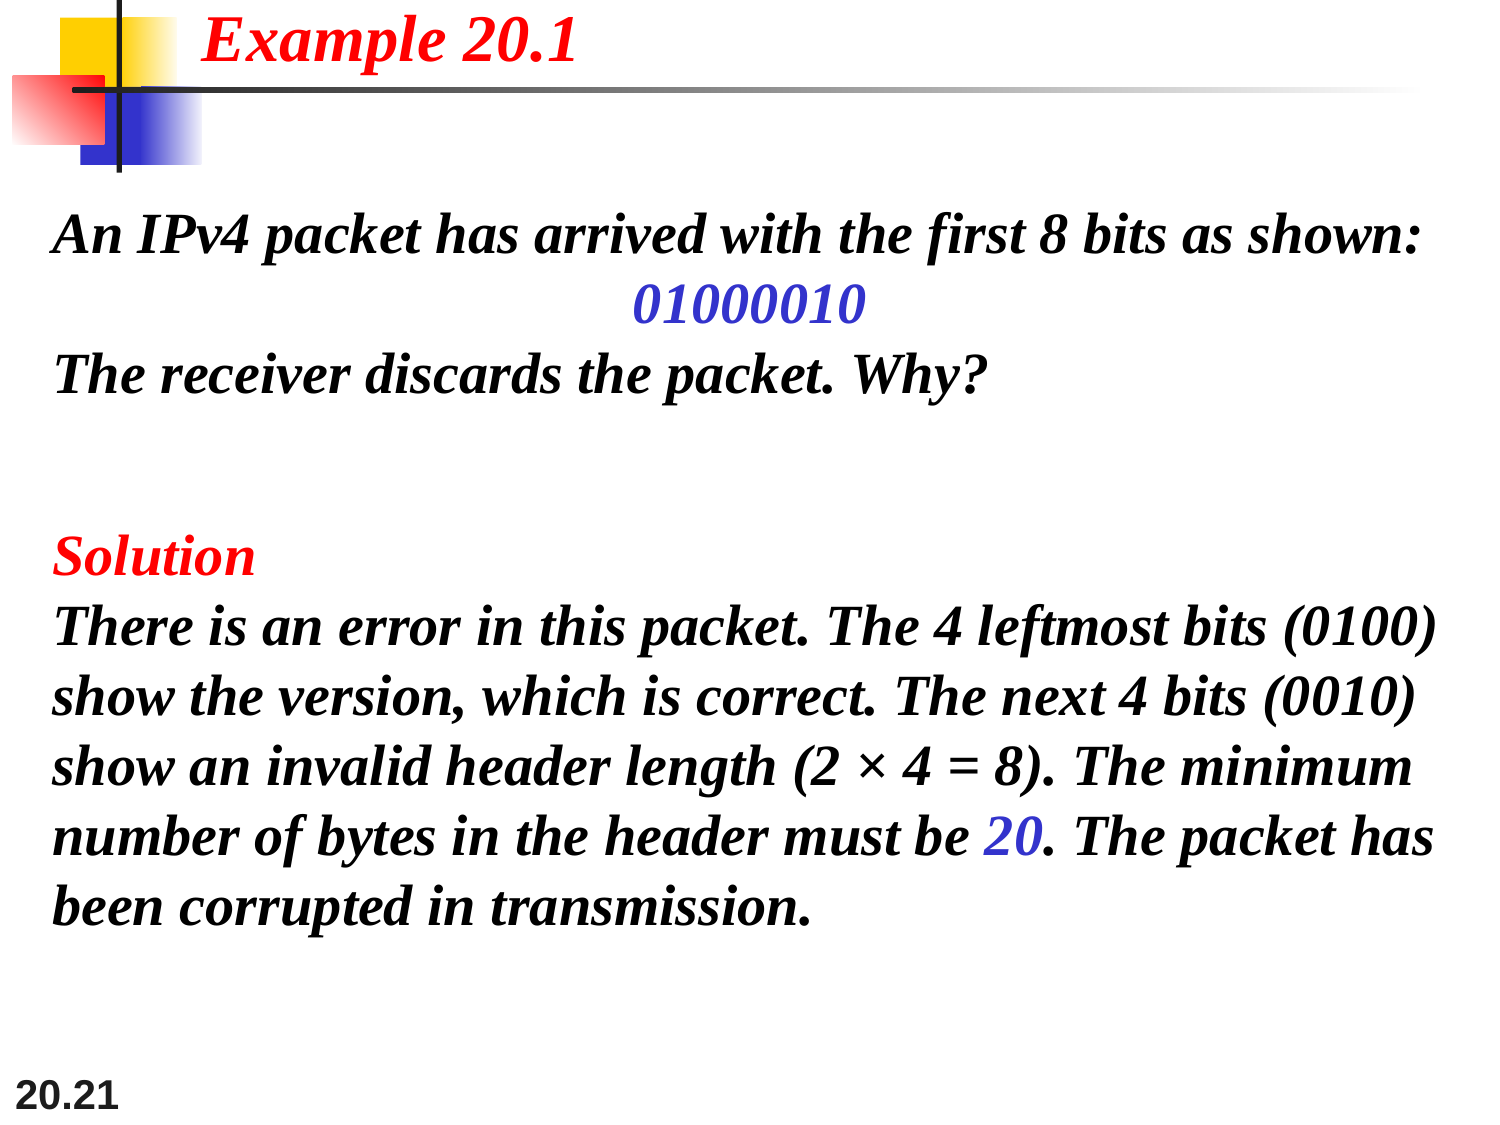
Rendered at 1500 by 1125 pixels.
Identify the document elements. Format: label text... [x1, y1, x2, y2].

text_box Solution There is an error in this packet. The 4 leftmost bits (0100) show the version, which is correct. The next 4 bits (0010) show an invalid header length (2 × 4 = 8). The minimum number of bytes in the header must be 20. The packet has been corrupted in transmission. [37, 509, 1463, 945]
text_box [122, 93, 141, 165]
text_box [72, 87, 1423, 93]
text_box An IPv4 packet has arrived with the first 8 bits as shown: 01000010 The receiver discards the packet. Why? [37, 187, 1463, 413]
text_box [122, 17, 177, 86]
text_box [116, 0, 122, 87]
slide_number 20.21 [0, 1050, 313, 1125]
text_box [141, 93, 202, 165]
text_box Example 20.1 [187, 0, 596, 83]
text_box [60, 17, 116, 86]
text_box [80, 93, 116, 165]
text_box [116, 93, 122, 173]
text_box [12, 75, 105, 145]
